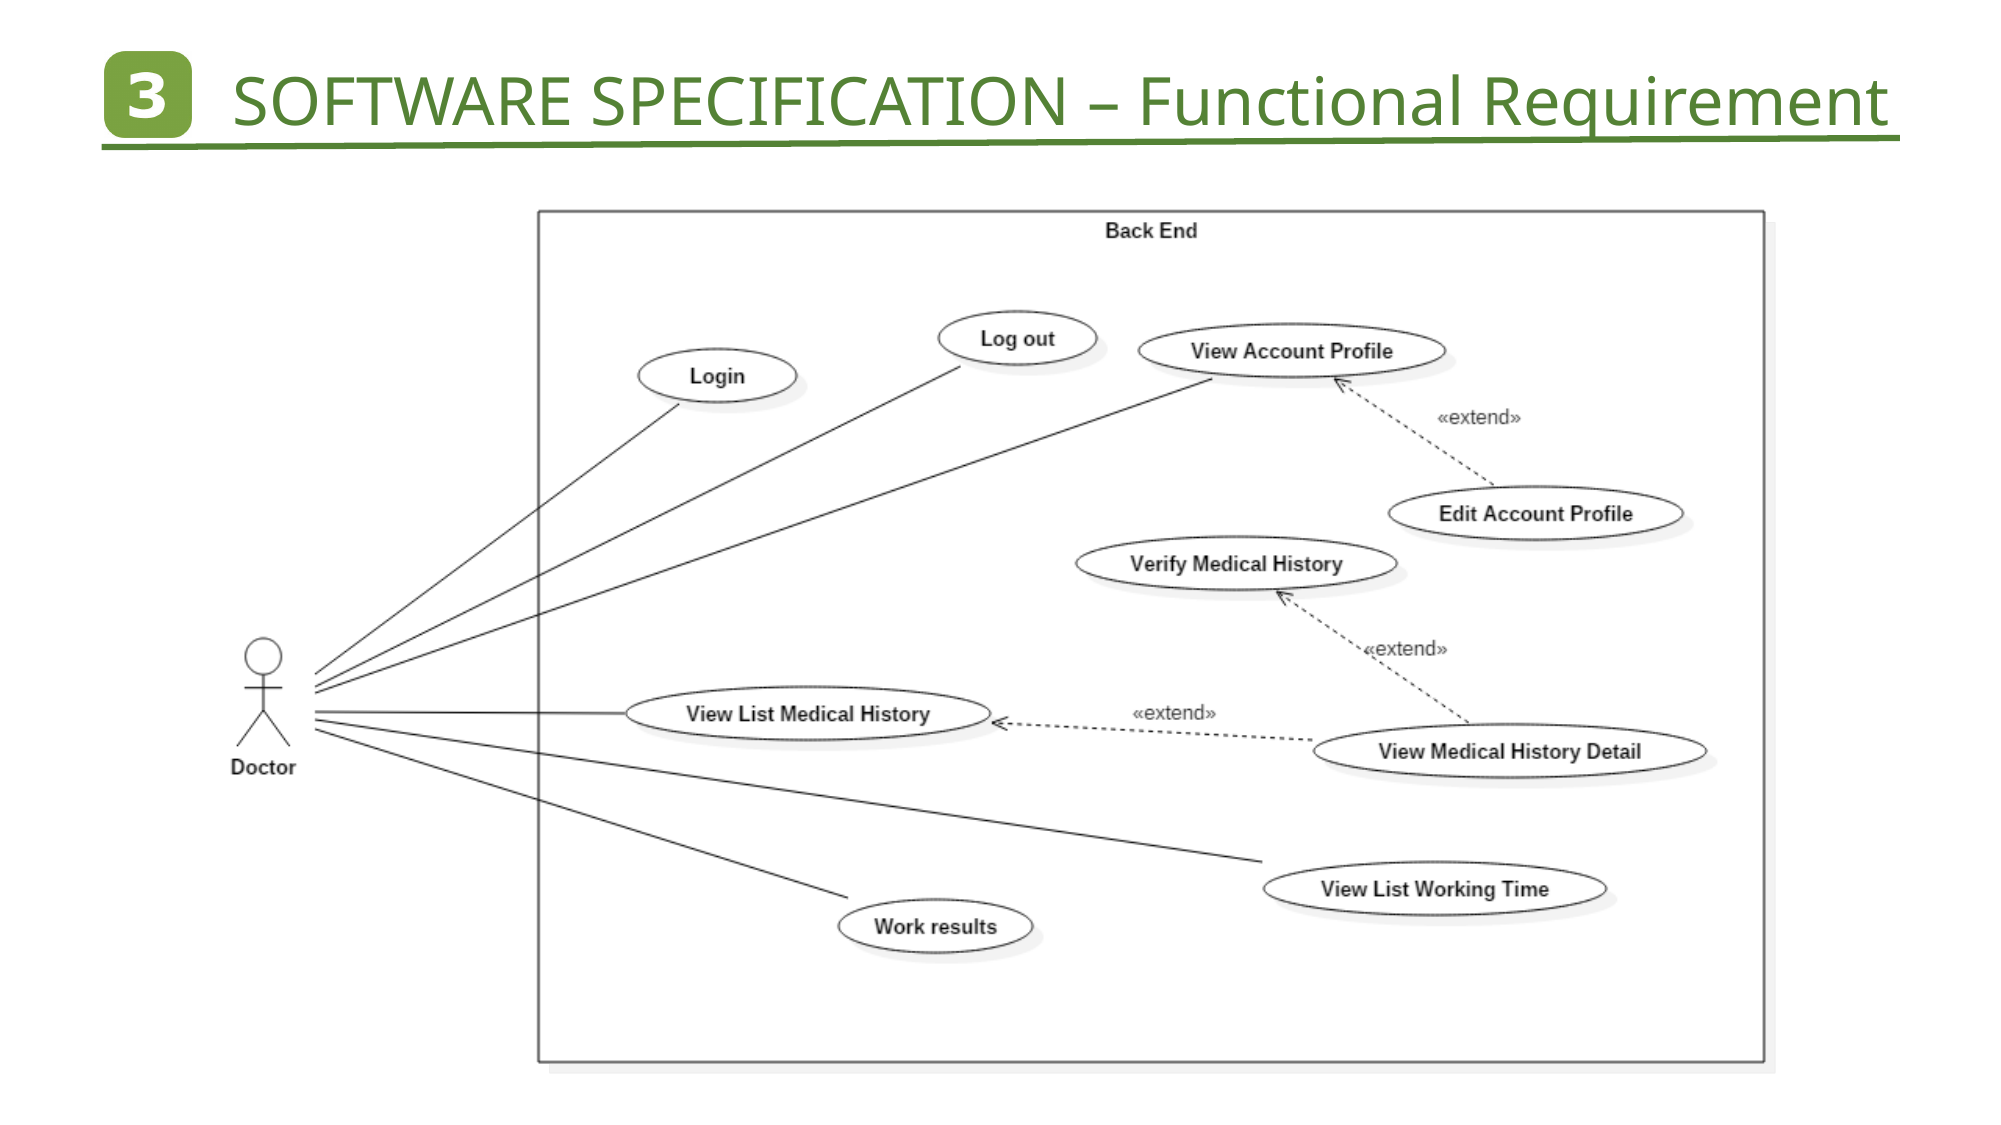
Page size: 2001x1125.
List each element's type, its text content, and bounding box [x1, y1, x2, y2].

picture [104, 51, 192, 138]
text_box SOFTWARE SPECIFICATION – Functional Requirement [217, 51, 1907, 146]
picture [198, 196, 1827, 1125]
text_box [101, 137, 1900, 148]
